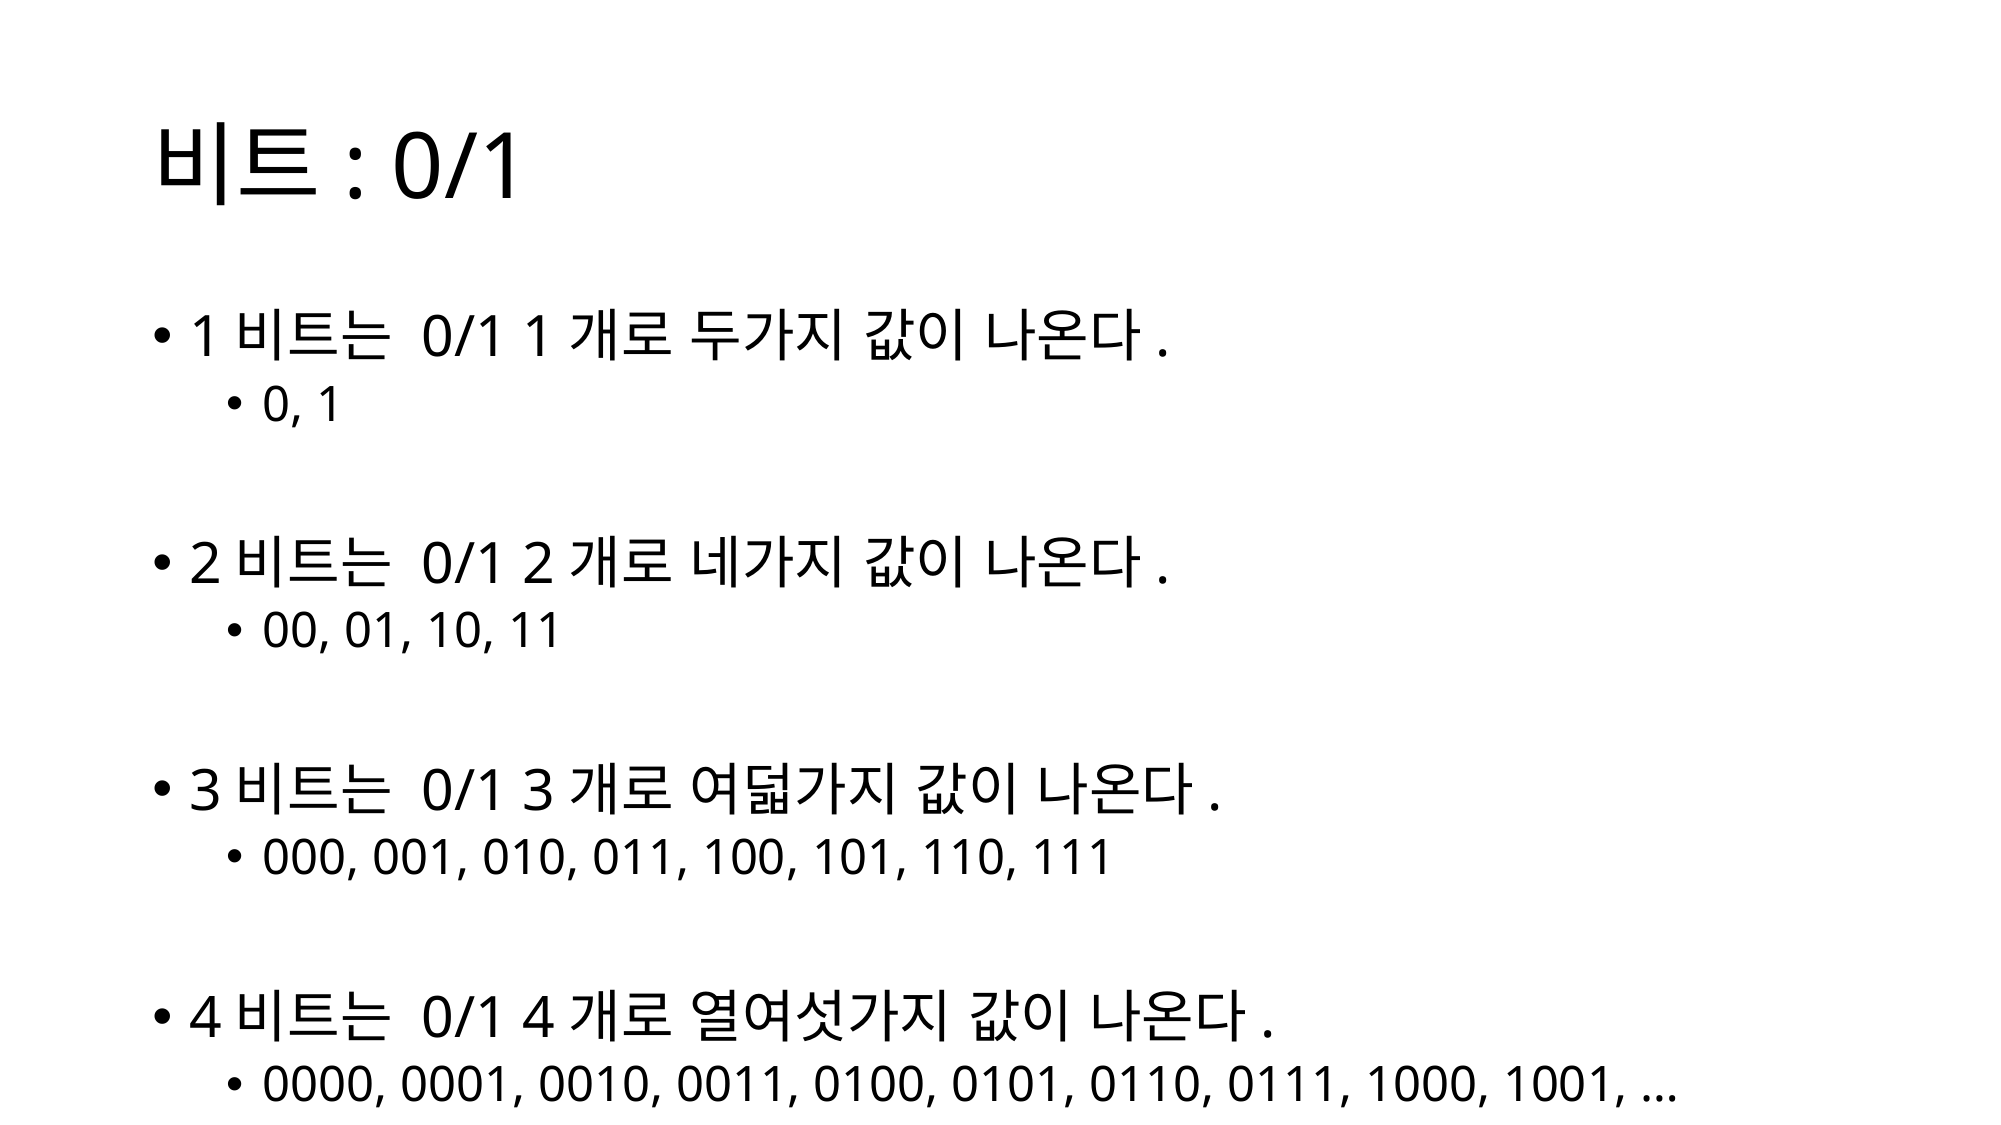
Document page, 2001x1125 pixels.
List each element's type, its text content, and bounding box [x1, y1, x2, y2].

title 비트: 0/1 [137, 59, 1863, 278]
